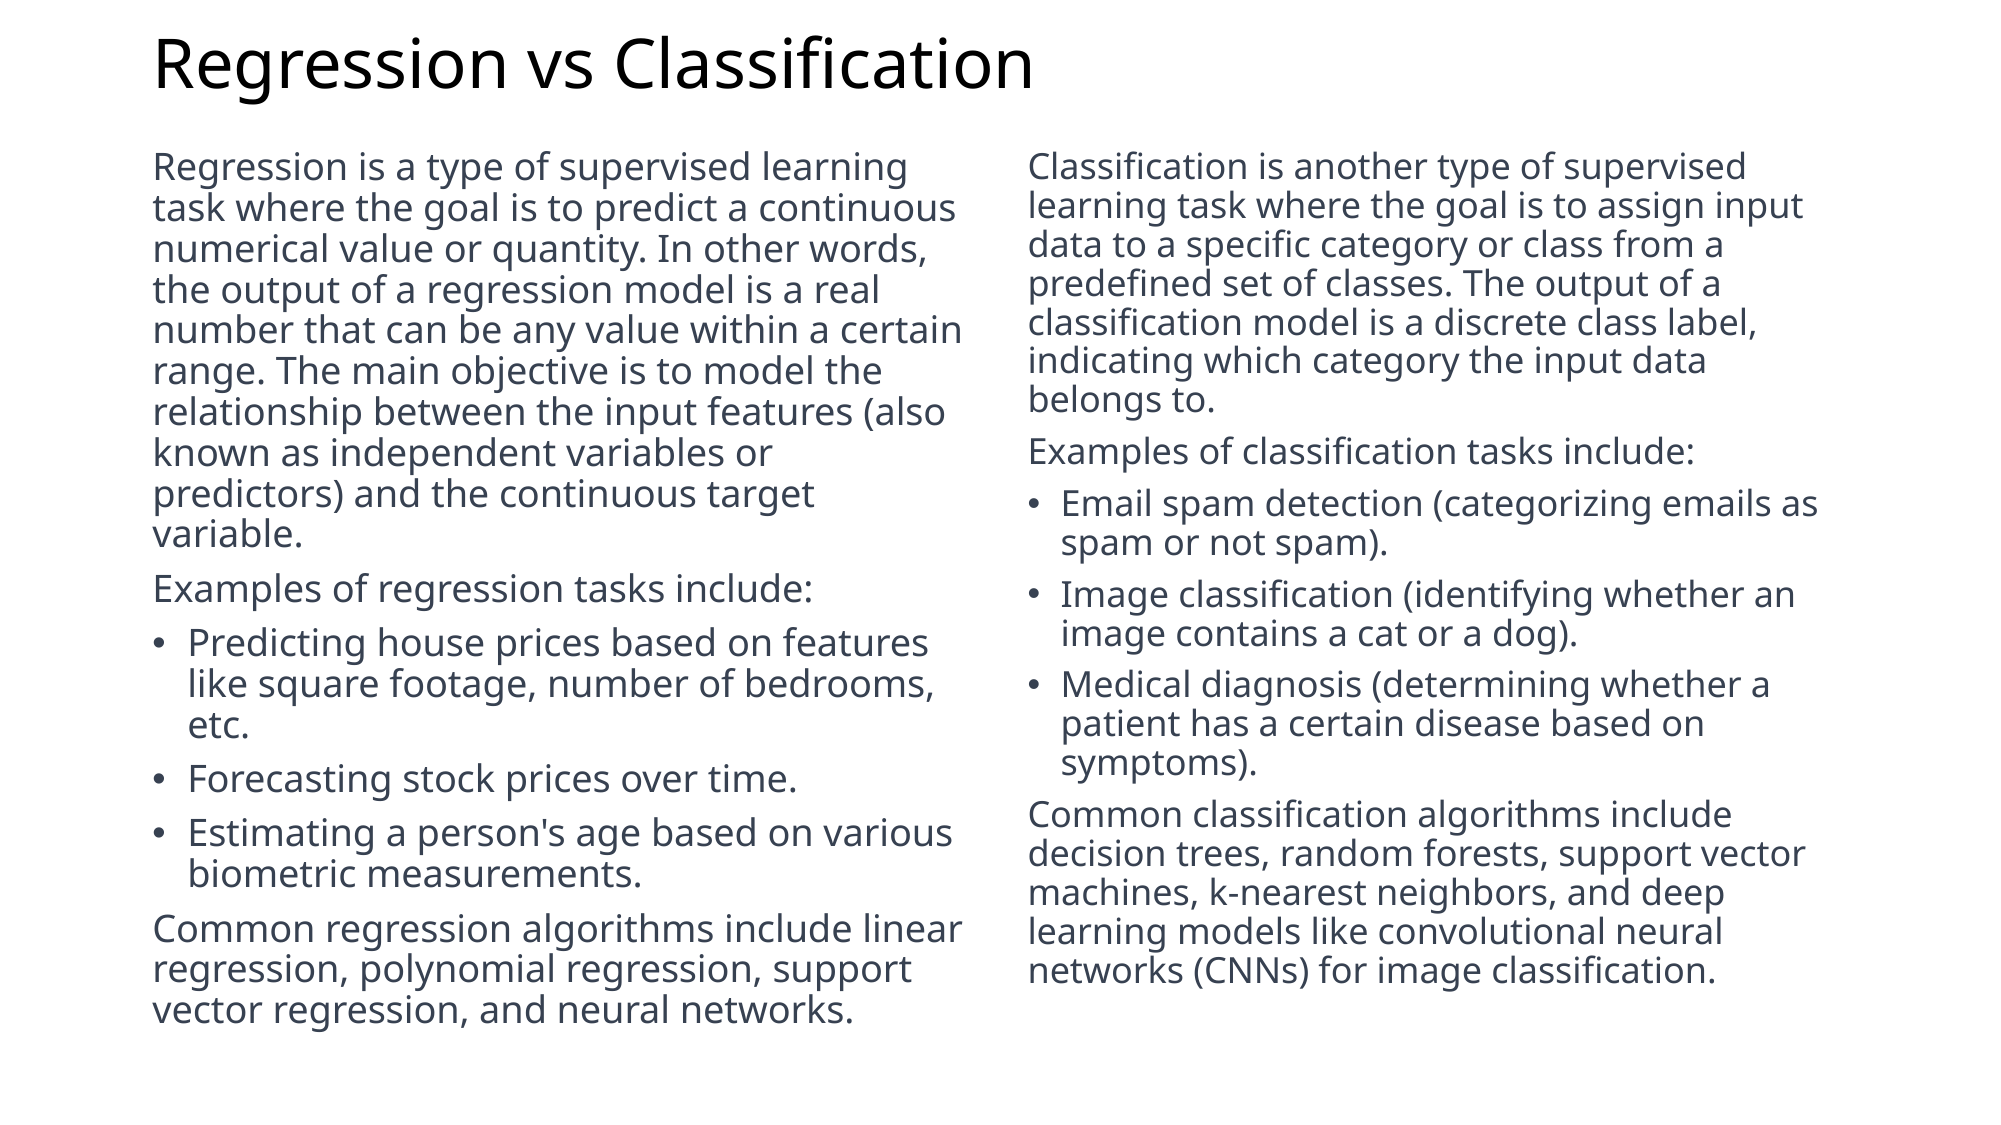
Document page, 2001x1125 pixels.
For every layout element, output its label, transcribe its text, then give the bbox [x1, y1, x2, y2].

title Regression vs Classification [137, 21, 1863, 112]
list Classification is another type of supervised learning task where the goal is to assign input data to a specific category or class from a predefined set of classes. The output of a classification model is a discrete class label, indicating which category the input data belongs to. Examples of classification tasks include: Email spam detection (categorizing emails as spam or not spam). Image classification (identifying whether an image contains a cat or a dog). Medical diagnosis (determining whether a patient has a certain disease based on symptoms). Common classification algorithms include decision trees, random forests, support vector machines, k-nearest neighbors, and deep learning models like convolutional neural networks (CNNs) for image classification. [1012, 140, 1863, 1014]
list Regression is a type of supervised learning task where the goal is to predict a continuous numerical value or quantity. In other words, the output of a regression model is a real number that can be any value within a certain range. The main objective is to model the relationship between the input features (also known as independent variables or predictors) and the continuous target variable. Examples of regression tasks include: Predicting house prices based on features like square footage, number of bedrooms, etc. Forecasting stock prices over time. Estimating a person's age based on various biometric measurements. Common regression algorithms include linear regression, polynomial regression, support vector regression, and neural networks. [137, 140, 988, 1080]
